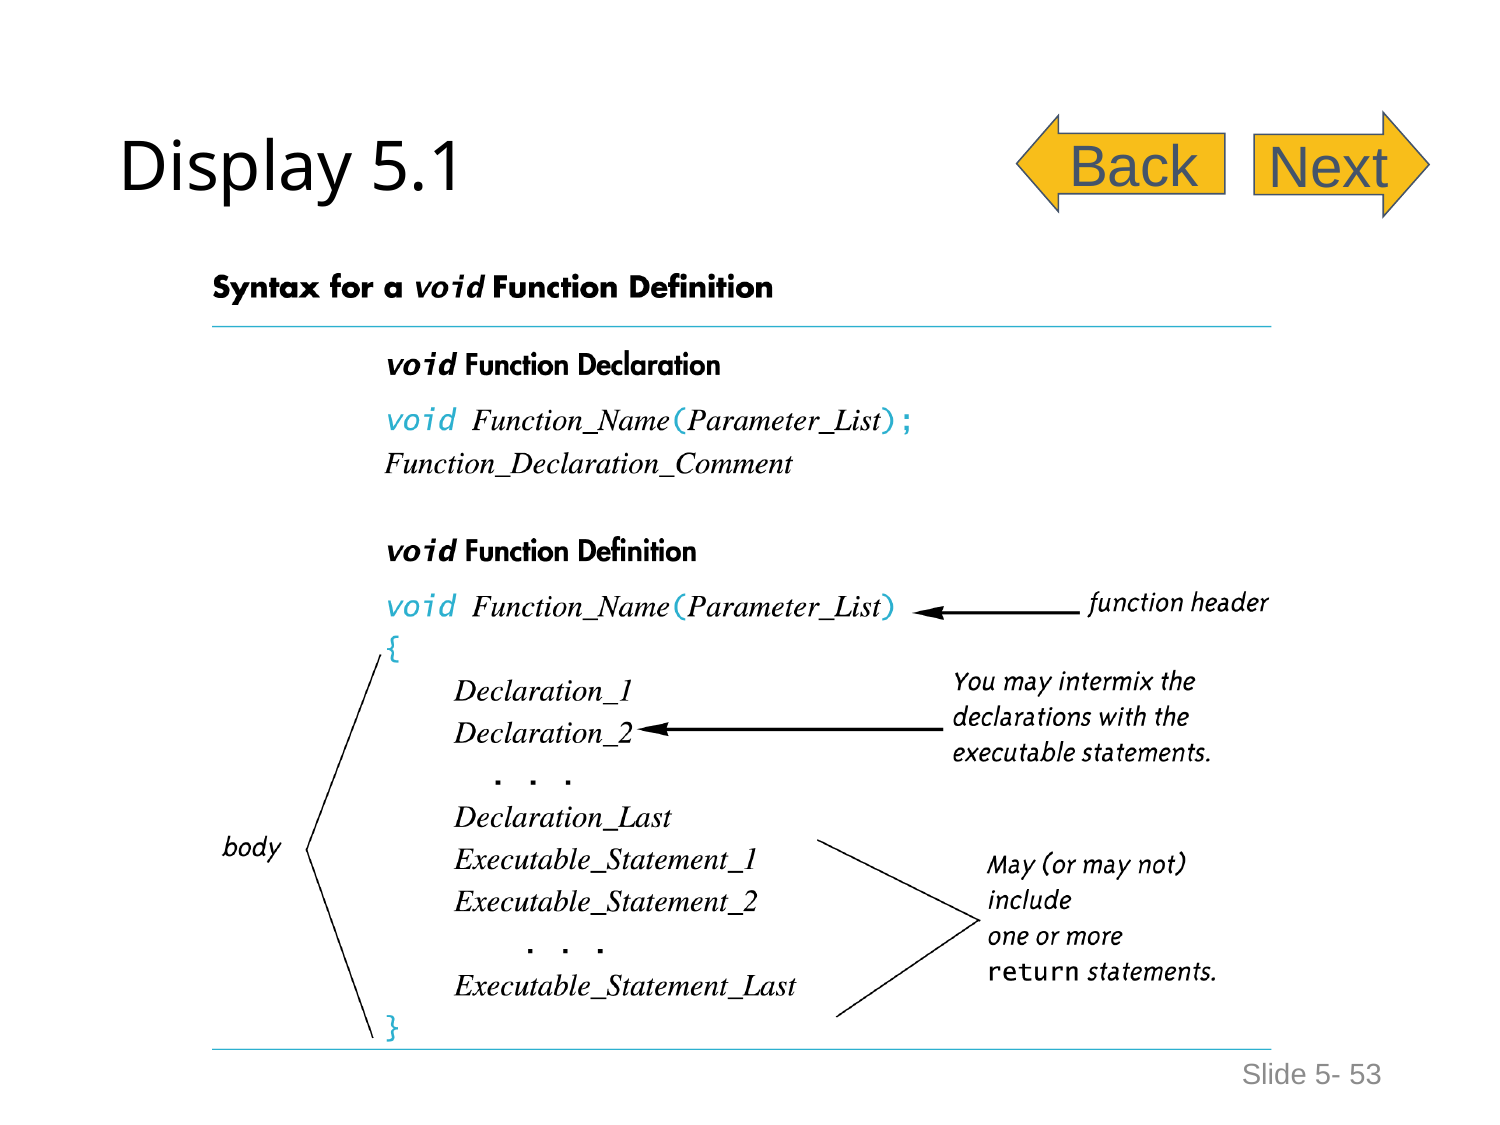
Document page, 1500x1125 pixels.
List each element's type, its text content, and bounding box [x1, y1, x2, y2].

text_box Next [1254, 112, 1430, 217]
picture [212, 268, 1272, 1050]
title Display 5.1 [103, 59, 1397, 278]
slide_number Slide 5- 53 [1059, 1042, 1397, 1103]
text_box Back [1016, 115, 1225, 212]
